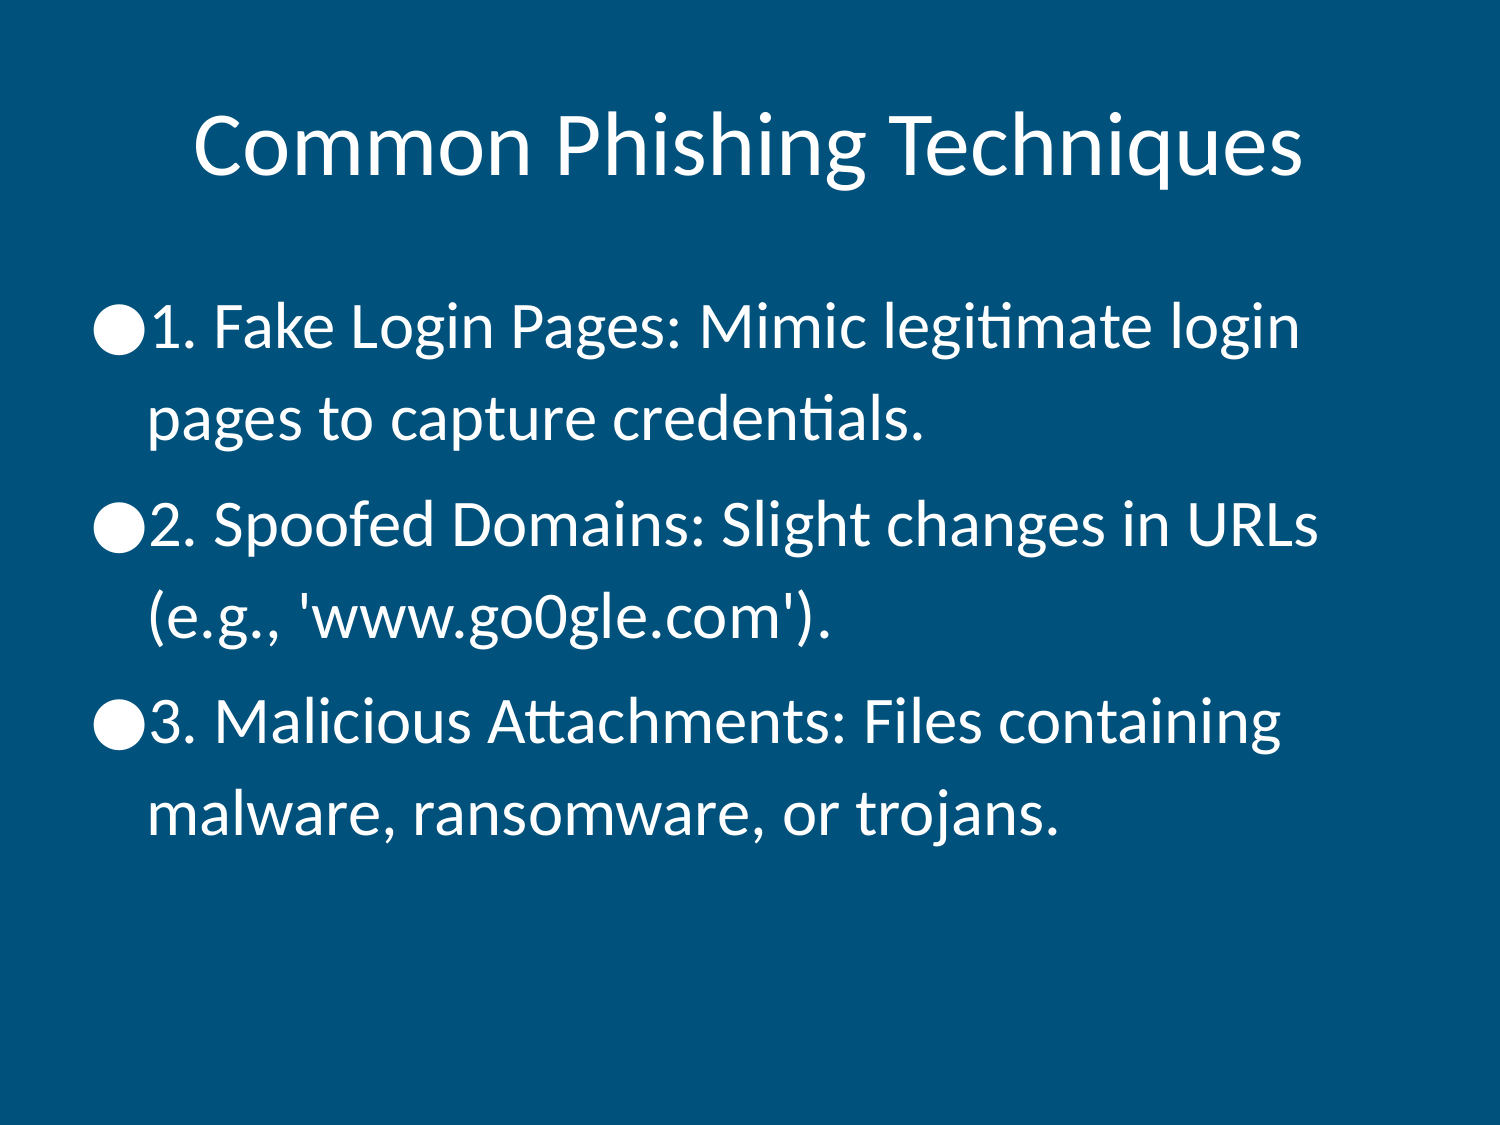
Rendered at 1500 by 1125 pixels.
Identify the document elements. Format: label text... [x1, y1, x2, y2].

list 1. Fake Login Pages: Mimic legitimate login pages to capture credentials. 2. Spoofed Domains: Slight changes in URLs (e.g., 'www.go0gle.com'). 3. Malicious Attachments: Files containing malware, ransomware, or trojans. [75, 262, 1425, 1005]
title Common Phishing Techniques [75, 45, 1425, 233]
